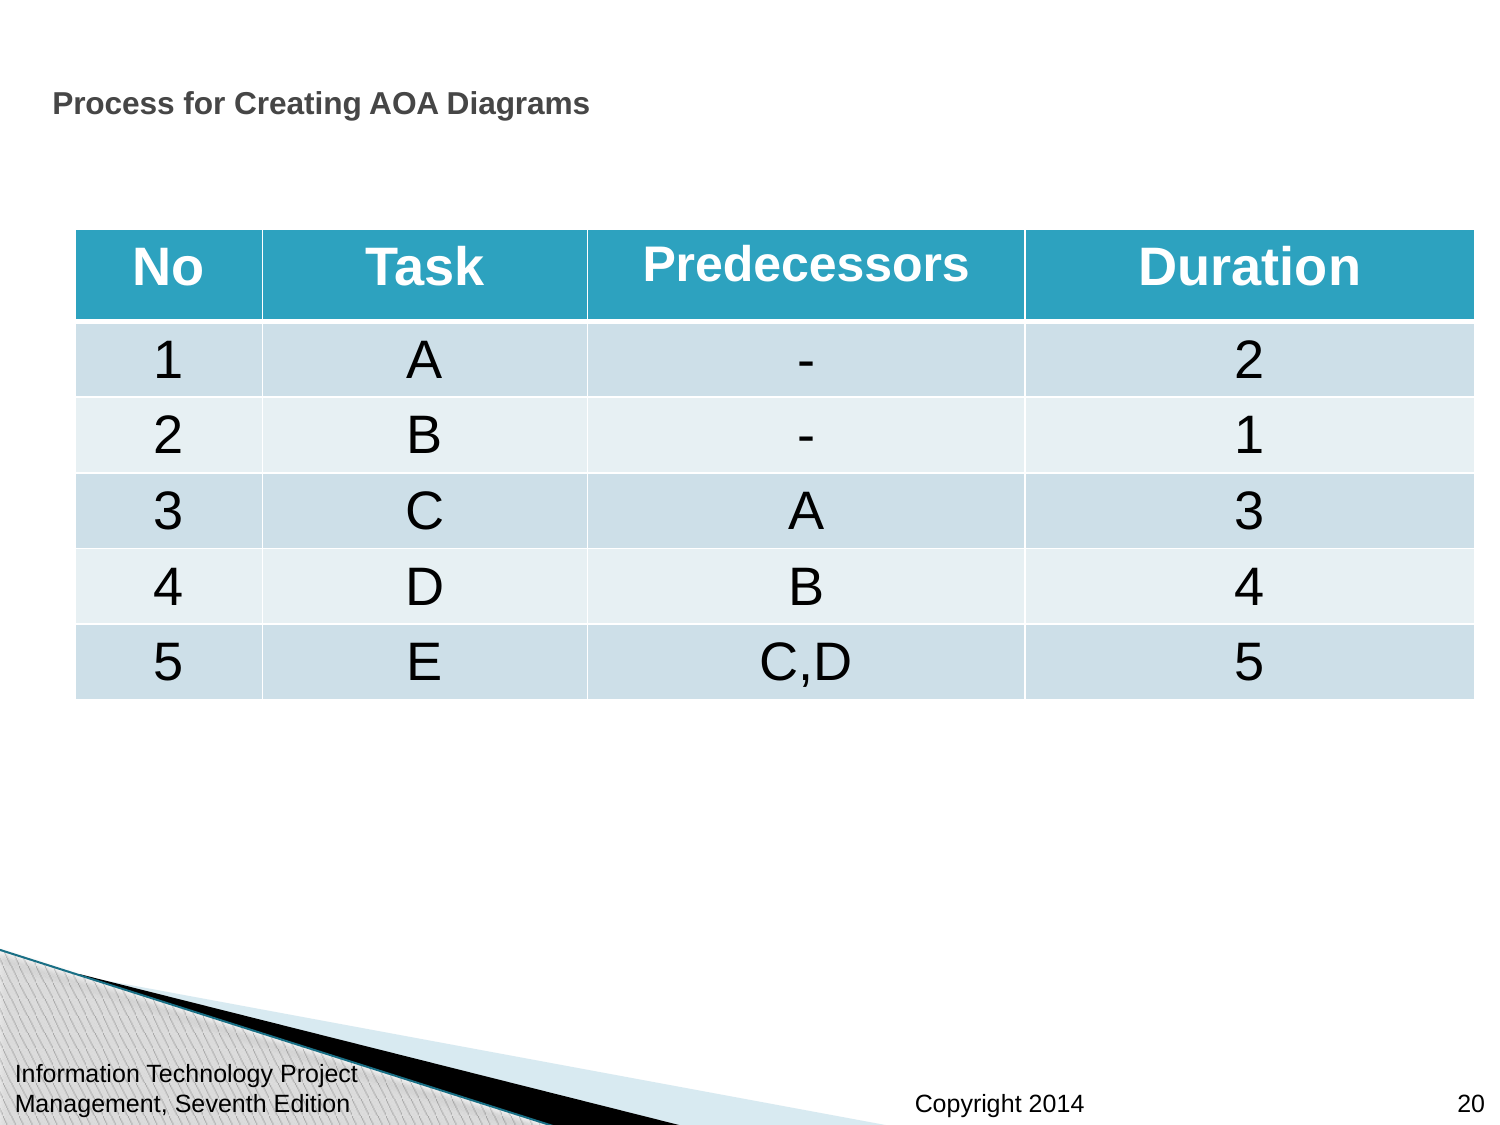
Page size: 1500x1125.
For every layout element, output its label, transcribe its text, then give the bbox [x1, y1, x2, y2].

table_cell A [263, 324, 587, 396]
title Process for Creating AOA Diagrams [37, 75, 1500, 129]
table_cell A [588, 474, 1024, 548]
table_cell 2 [76, 398, 262, 472]
table_cell 2 [1026, 324, 1474, 396]
table_cell B [263, 398, 587, 472]
slide_number 20 [1408, 1065, 1500, 1125]
table_cell 5 [1026, 625, 1474, 699]
table_cell 3 [1026, 474, 1474, 548]
table_cell - [588, 398, 1024, 472]
table_cell 1 [1026, 398, 1474, 472]
table_header Predecessors [588, 230, 1024, 319]
table_cell 1 [76, 324, 262, 396]
table_cell C [263, 474, 587, 548]
table_cell 3 [76, 474, 262, 548]
table_cell C,D [588, 625, 1024, 699]
table_cell D [263, 549, 587, 623]
table_header No [76, 230, 262, 319]
table_header Duration [1026, 230, 1474, 319]
table_cell - [588, 324, 1024, 396]
table_header Task [263, 230, 587, 319]
table_cell 4 [76, 549, 262, 623]
table_cell 4 [1026, 549, 1474, 623]
table_cell E [263, 625, 587, 699]
table_cell 5 [76, 625, 262, 699]
table_cell B [588, 549, 1024, 623]
